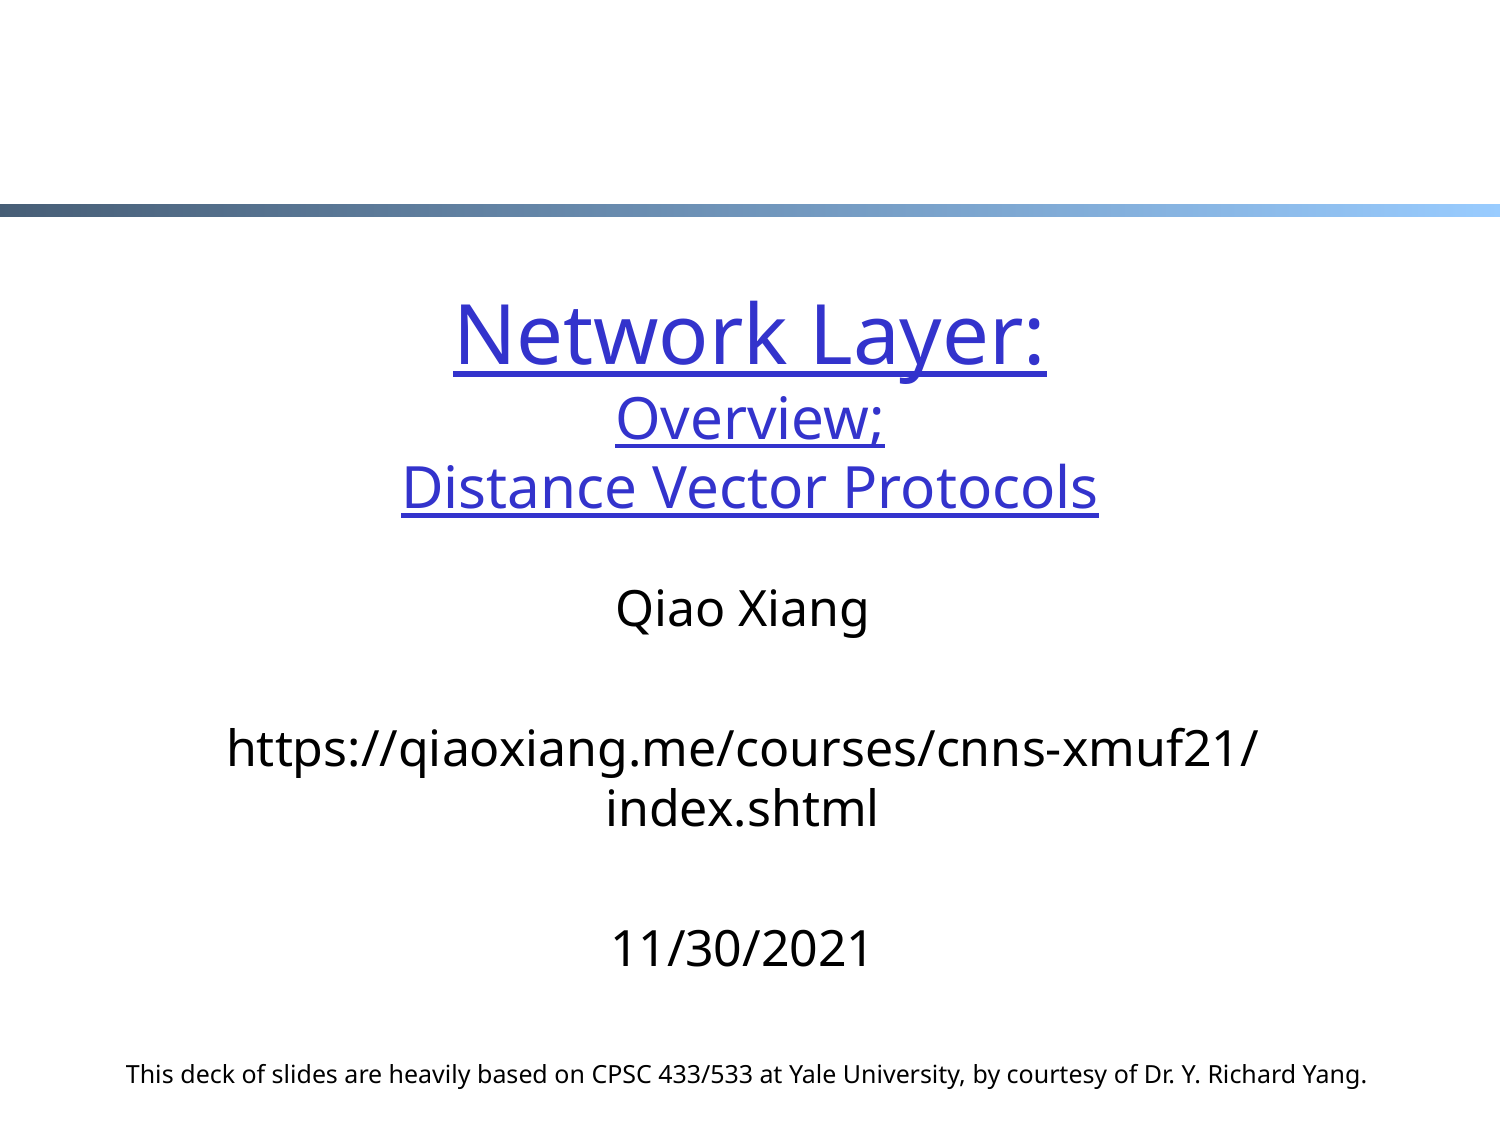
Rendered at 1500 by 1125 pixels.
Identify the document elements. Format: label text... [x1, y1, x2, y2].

title Network Layer: Overview; Distance Vector Protocols [112, 232, 1388, 570]
text_box Qiao Xiang https://qiaoxiang.me/courses/cnns-xmuf21/index.shtml 11/30/2021 [167, 568, 1318, 857]
text_box This deck of slides are heavily based on CPSC 433/533 at Yale University, by courtesy of Dr. Y. Richard Yang. [111, 1051, 1391, 1096]
text_box [1424, 204, 1428, 217]
